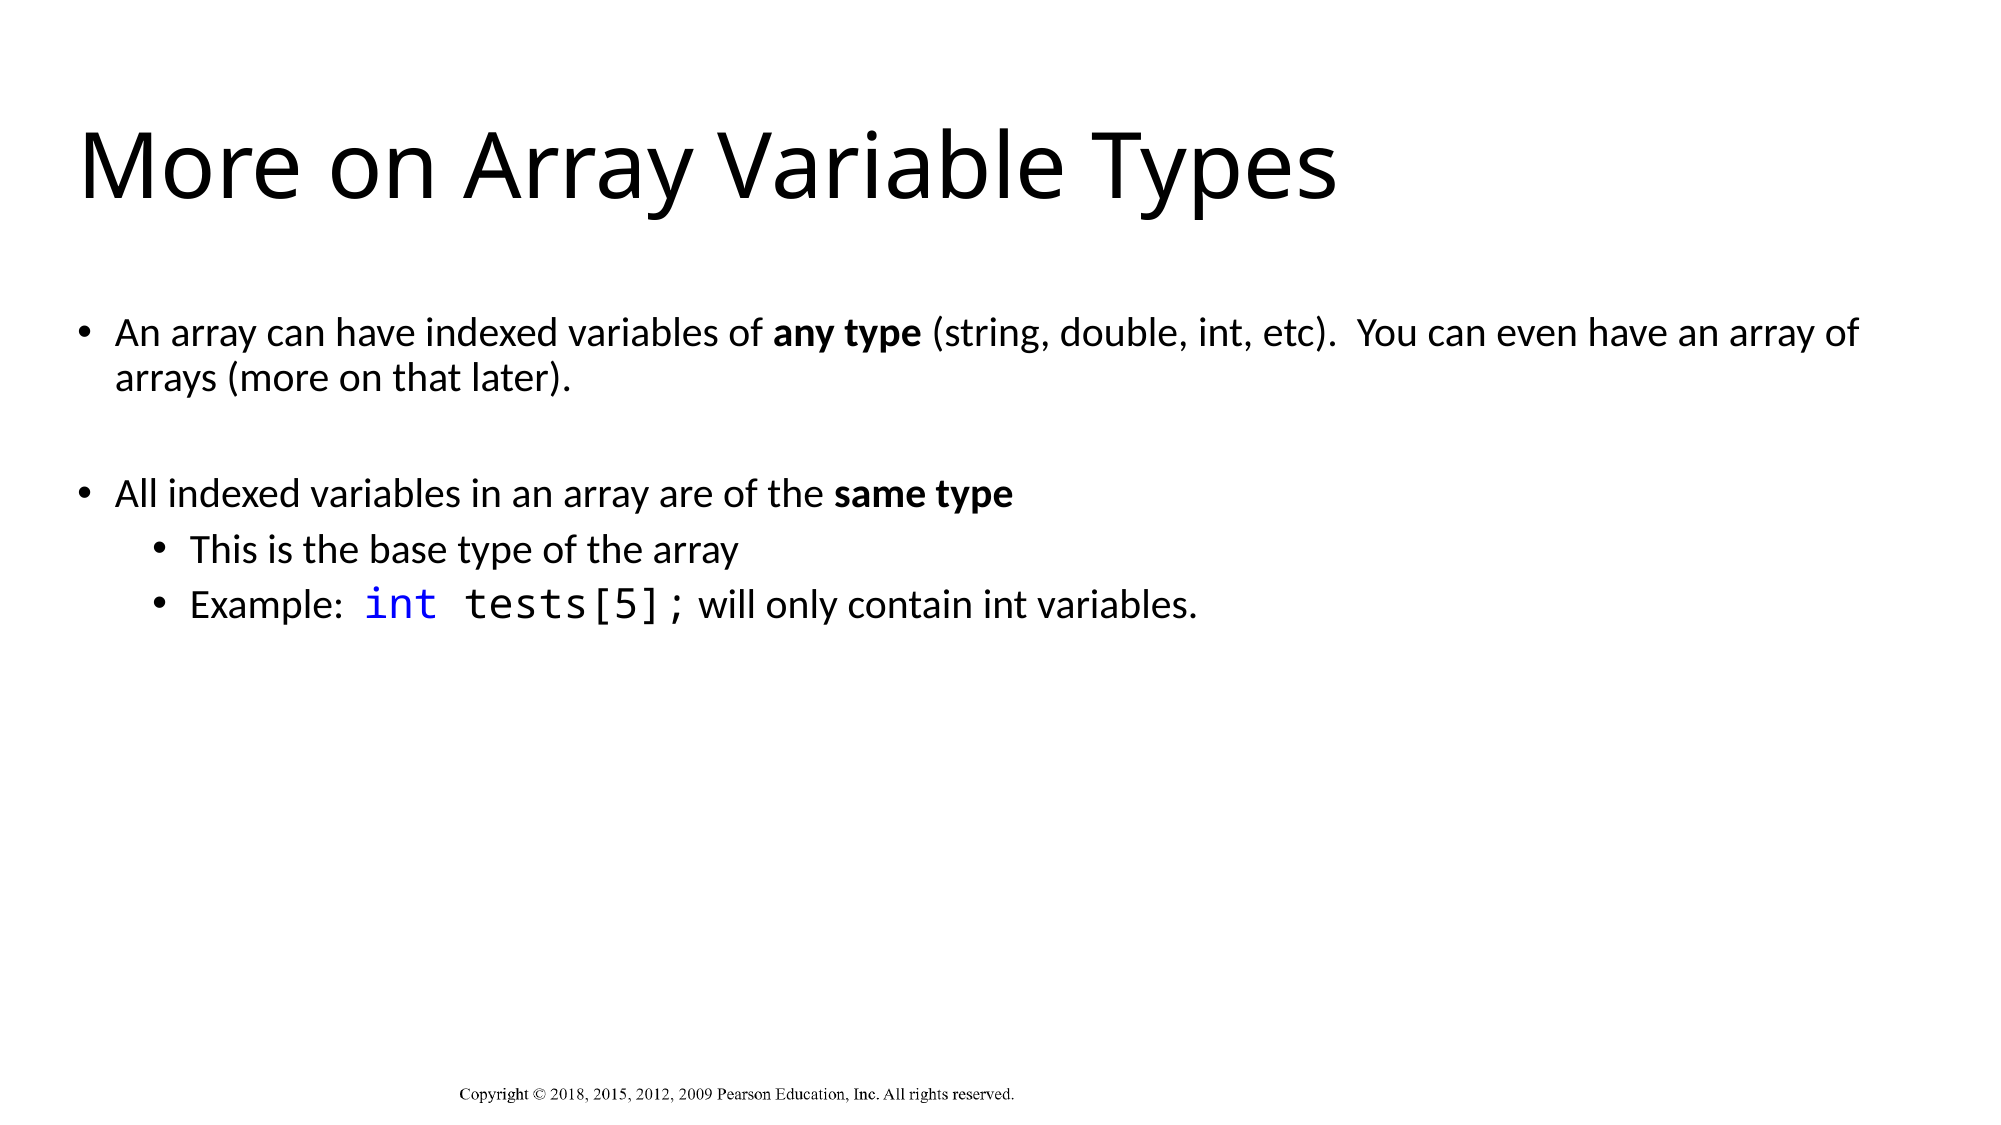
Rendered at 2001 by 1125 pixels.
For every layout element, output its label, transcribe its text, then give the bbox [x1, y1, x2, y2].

title More on Array Variable Types [62, 59, 1938, 278]
picture [445, 1063, 1027, 1122]
list An array can have indexed variables of any type (string, double, int, etc). You can even have an array of arrays (more on that later). All indexed variables in an array are of the same type This is the base type of the array Example: int tests[5]; will only contain int variables. [62, 303, 1938, 1017]
